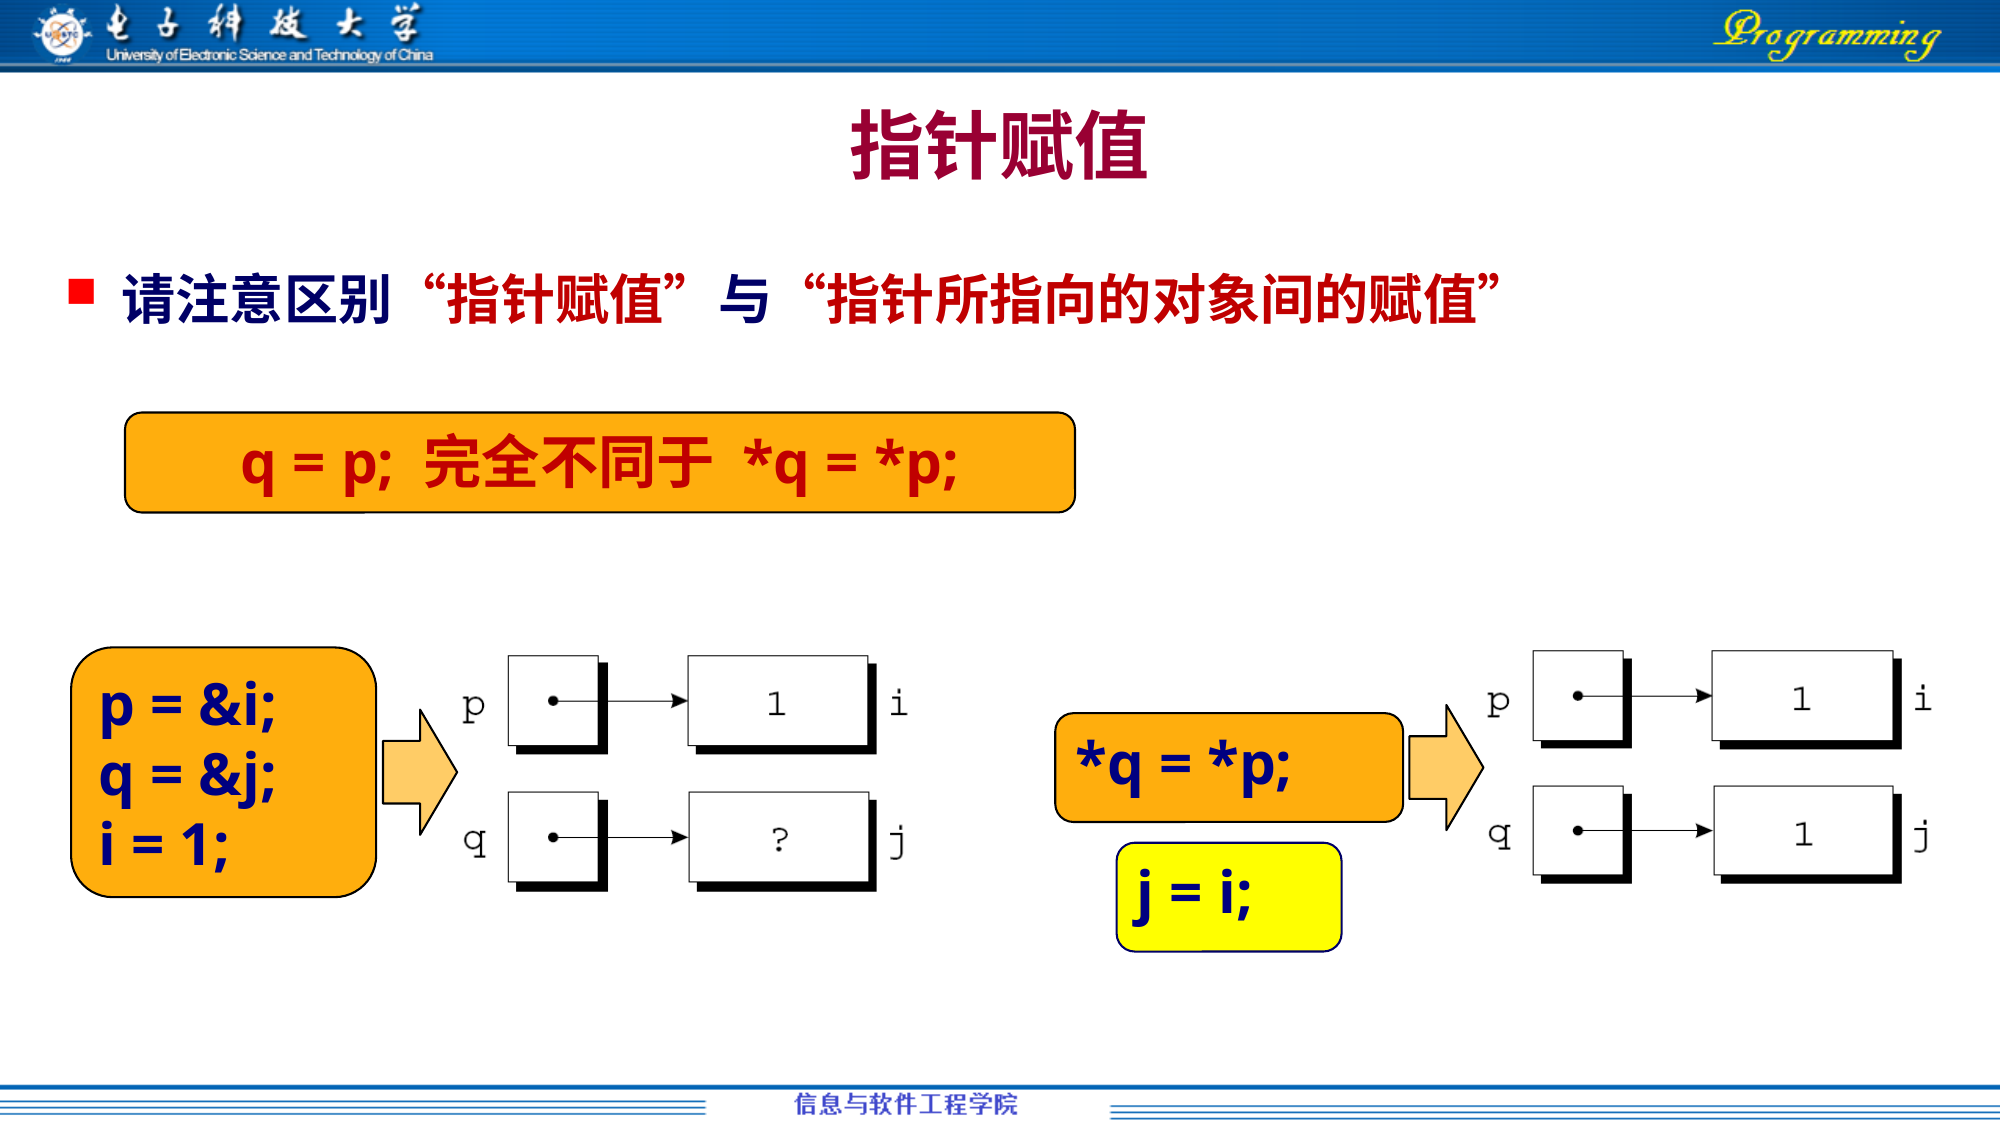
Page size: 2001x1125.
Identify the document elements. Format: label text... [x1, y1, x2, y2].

title 指针赋值 [150, 87, 1850, 200]
text_box q = p; 完全不同于 *q = *p; [125, 412, 1076, 513]
text_box *q = *p; [1055, 713, 1404, 822]
text_box [1409, 704, 1476, 831]
text_box j = i; [1116, 842, 1342, 952]
text_box [383, 709, 445, 835]
picture [0, 0, 2000, 1125]
list 请注意区别“指针赋值”与“指针所指向的对象间的赋值” [50, 224, 1950, 1075]
text_box p = &i; q = &j; i = 1; [71, 647, 377, 898]
